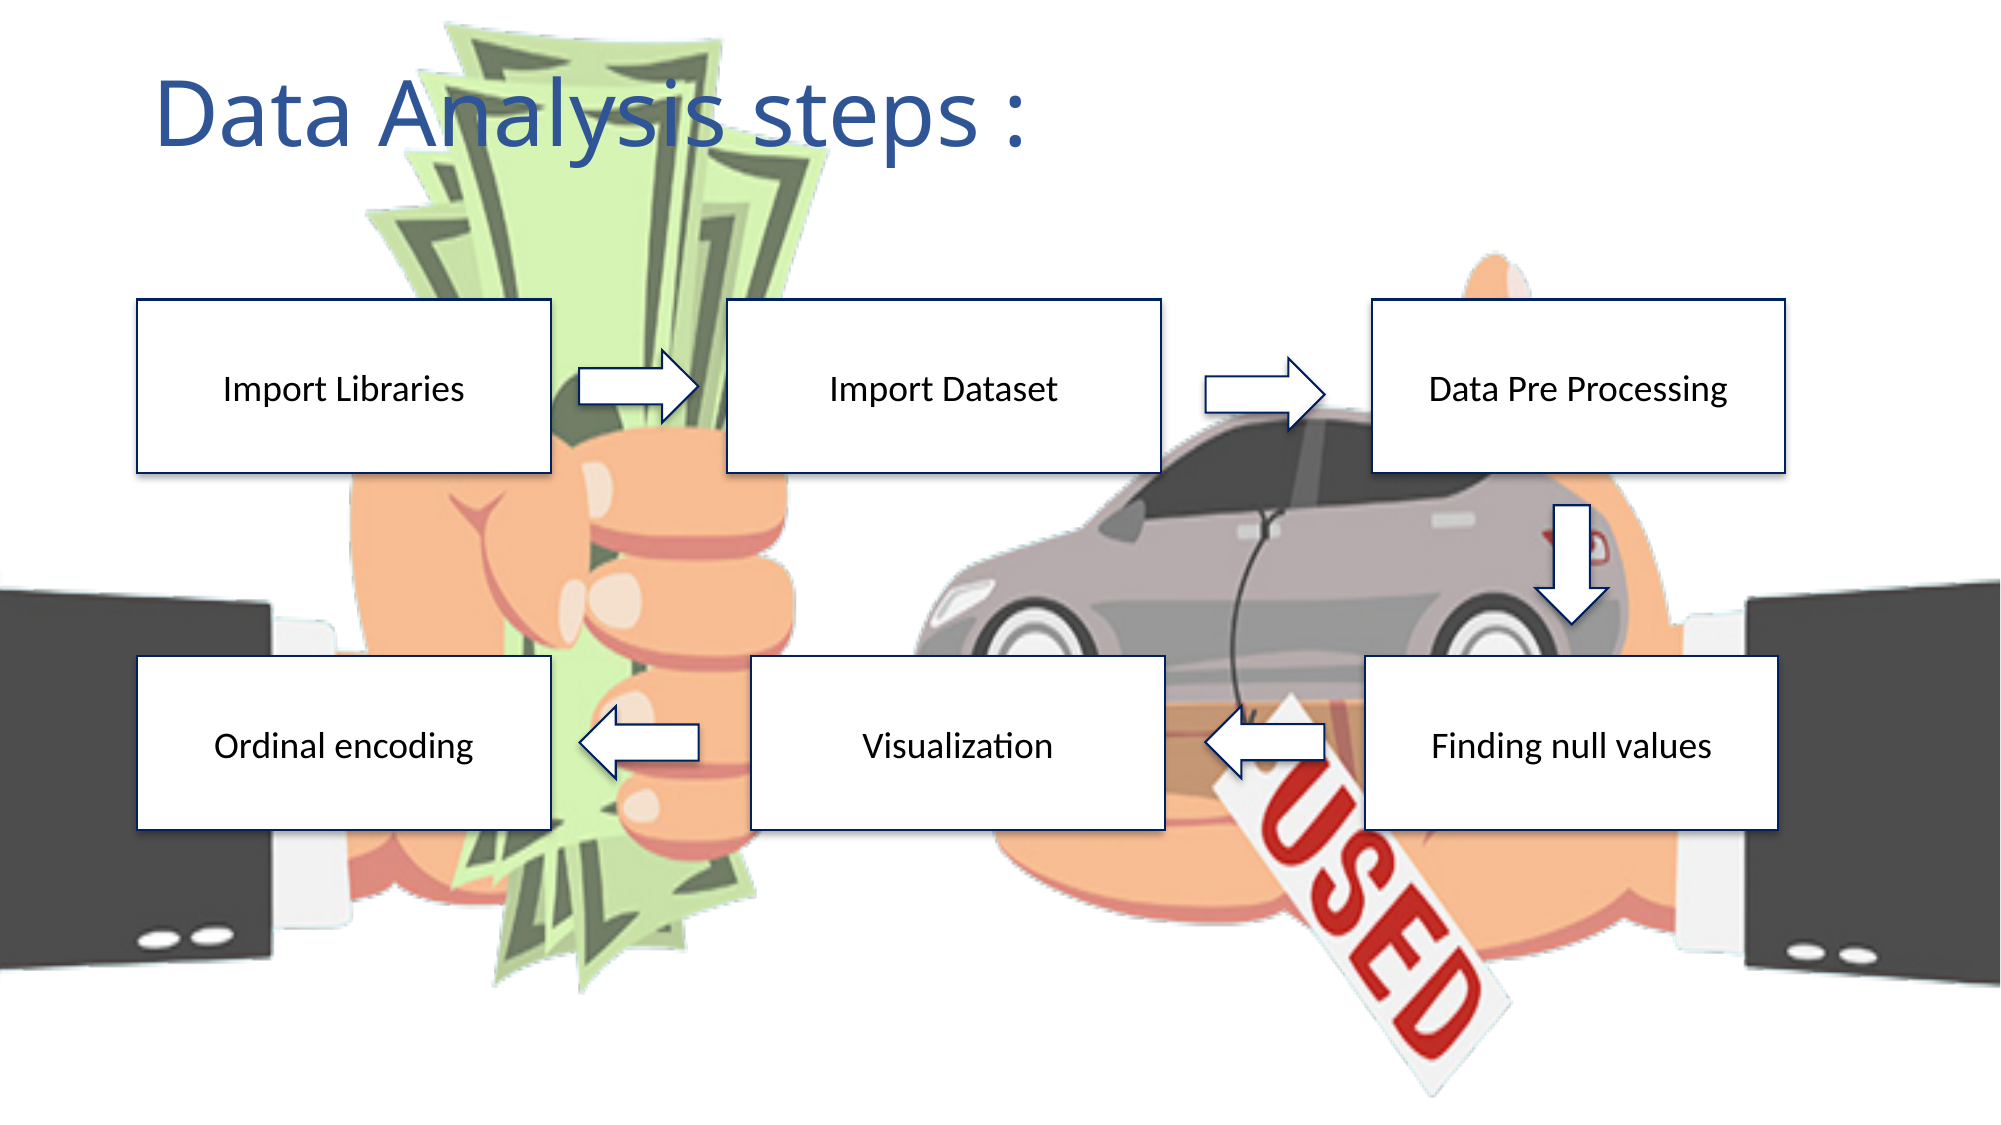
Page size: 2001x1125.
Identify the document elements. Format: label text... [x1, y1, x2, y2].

text_box [1533, 504, 1611, 626]
text_box Data Pre Processing [1371, 298, 1786, 474]
text_box Visualization [750, 655, 1166, 831]
text_box Data Analysis steps : [137, 59, 1863, 278]
text_box [1204, 355, 1327, 434]
text_box [578, 703, 700, 782]
picture [0, 0, 2001, 1125]
text_box Import Dataset [726, 298, 1162, 474]
text_box [1203, 703, 1326, 781]
text_box Import Libraries [136, 298, 552, 474]
text_box [578, 347, 700, 426]
text_box Ordinal encoding [136, 655, 552, 831]
text_box Finding null values [1364, 655, 1779, 831]
